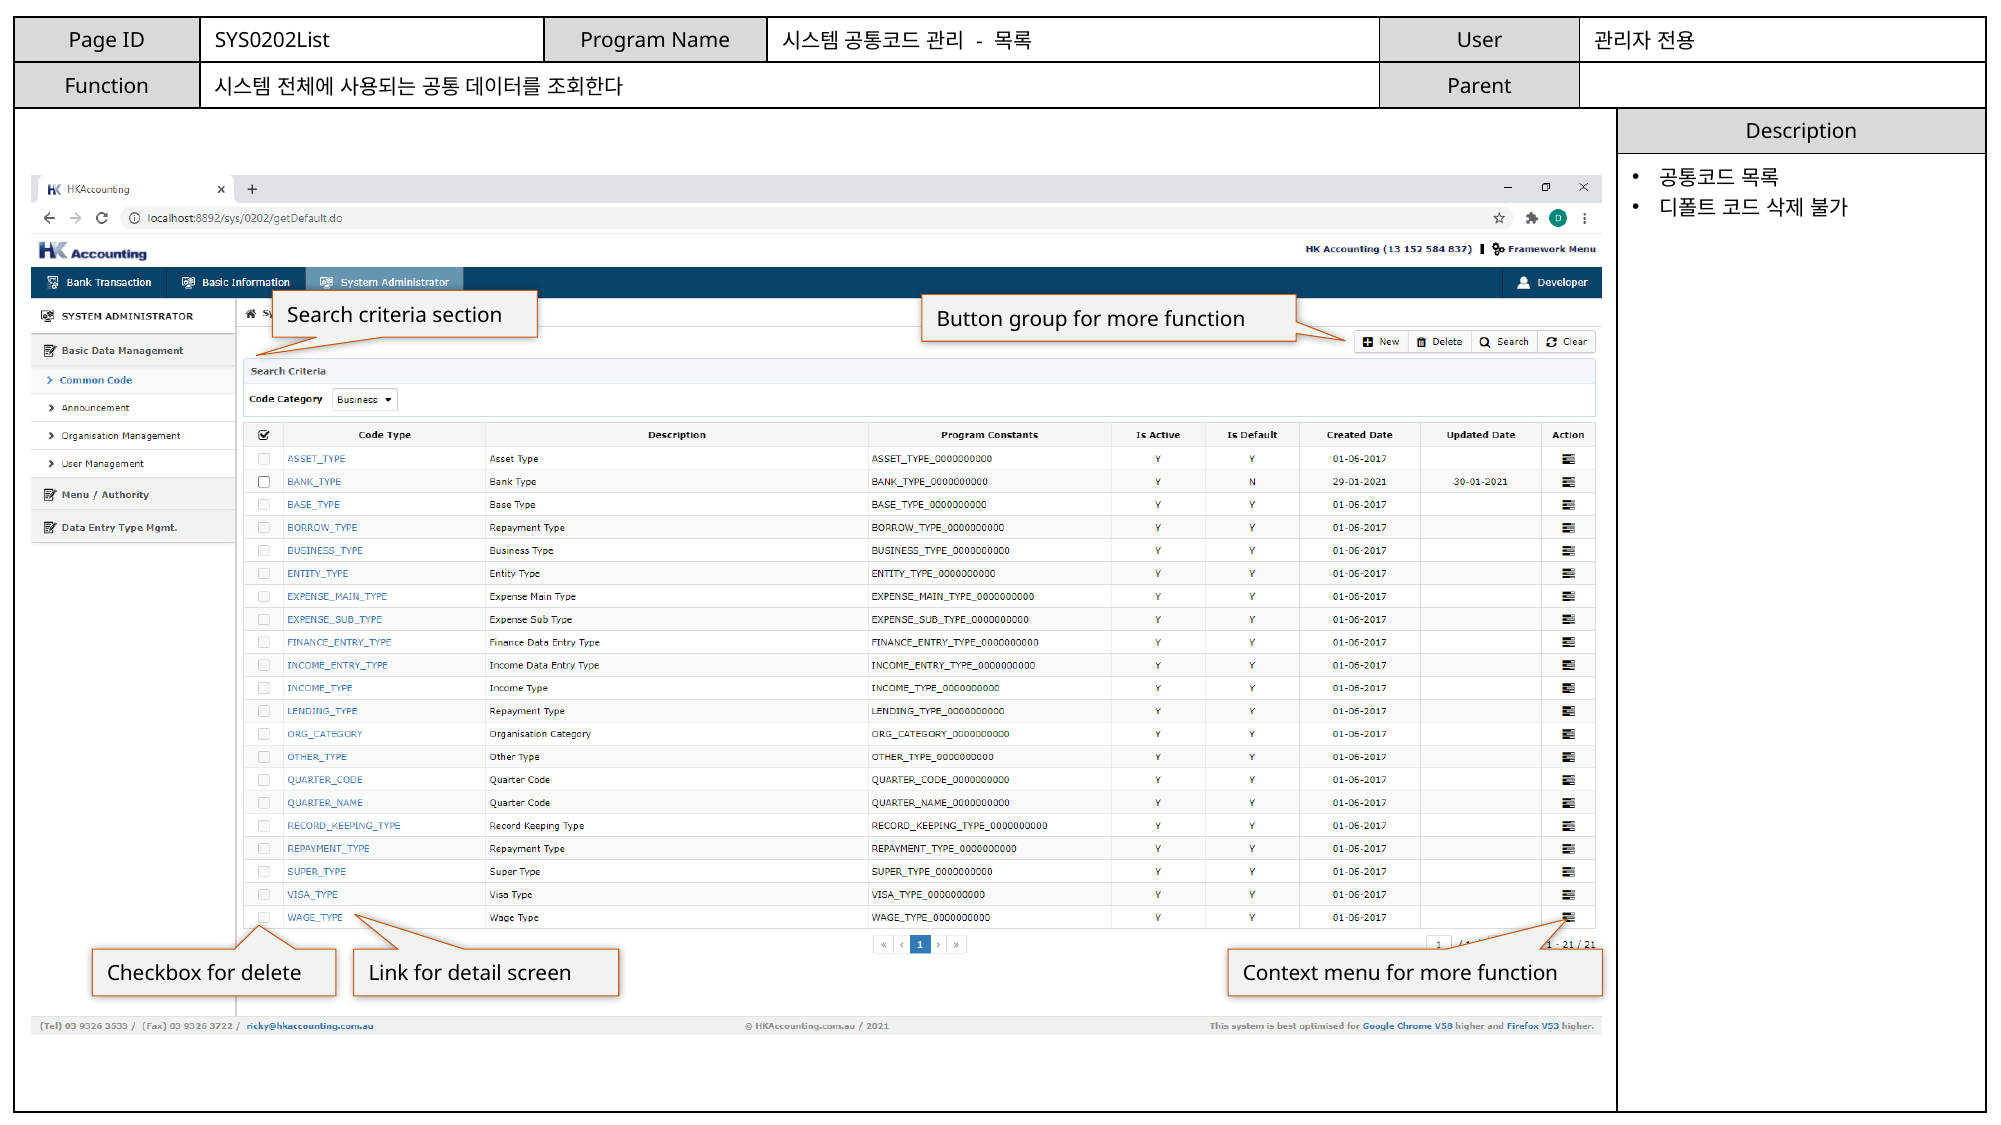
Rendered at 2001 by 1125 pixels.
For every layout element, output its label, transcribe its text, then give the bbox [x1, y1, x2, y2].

table_header 관리자 전용 [1580, 18, 1985, 61]
table_cell 시스템 전체에 사용되는 공통 데이터를 조회한다 [201, 63, 1379, 107]
table_header 시스템 공통코드 관리 - 목록 [768, 18, 1379, 61]
table_cell Function [15, 63, 199, 107]
table_cell Parent [1380, 63, 1579, 107]
table_header User [1380, 18, 1579, 61]
table_header Page ID [15, 18, 199, 61]
table_header SYS0202List [201, 18, 543, 61]
table_cell [15, 109, 1616, 1111]
table_cell Description [1618, 109, 1985, 153]
table_cell [1580, 63, 1985, 107]
table_header Program Name [545, 18, 766, 61]
picture [31, 175, 1602, 1035]
table_cell 공통코드 목록 디폴트 코드 삭제 불가 [1618, 154, 1985, 1111]
